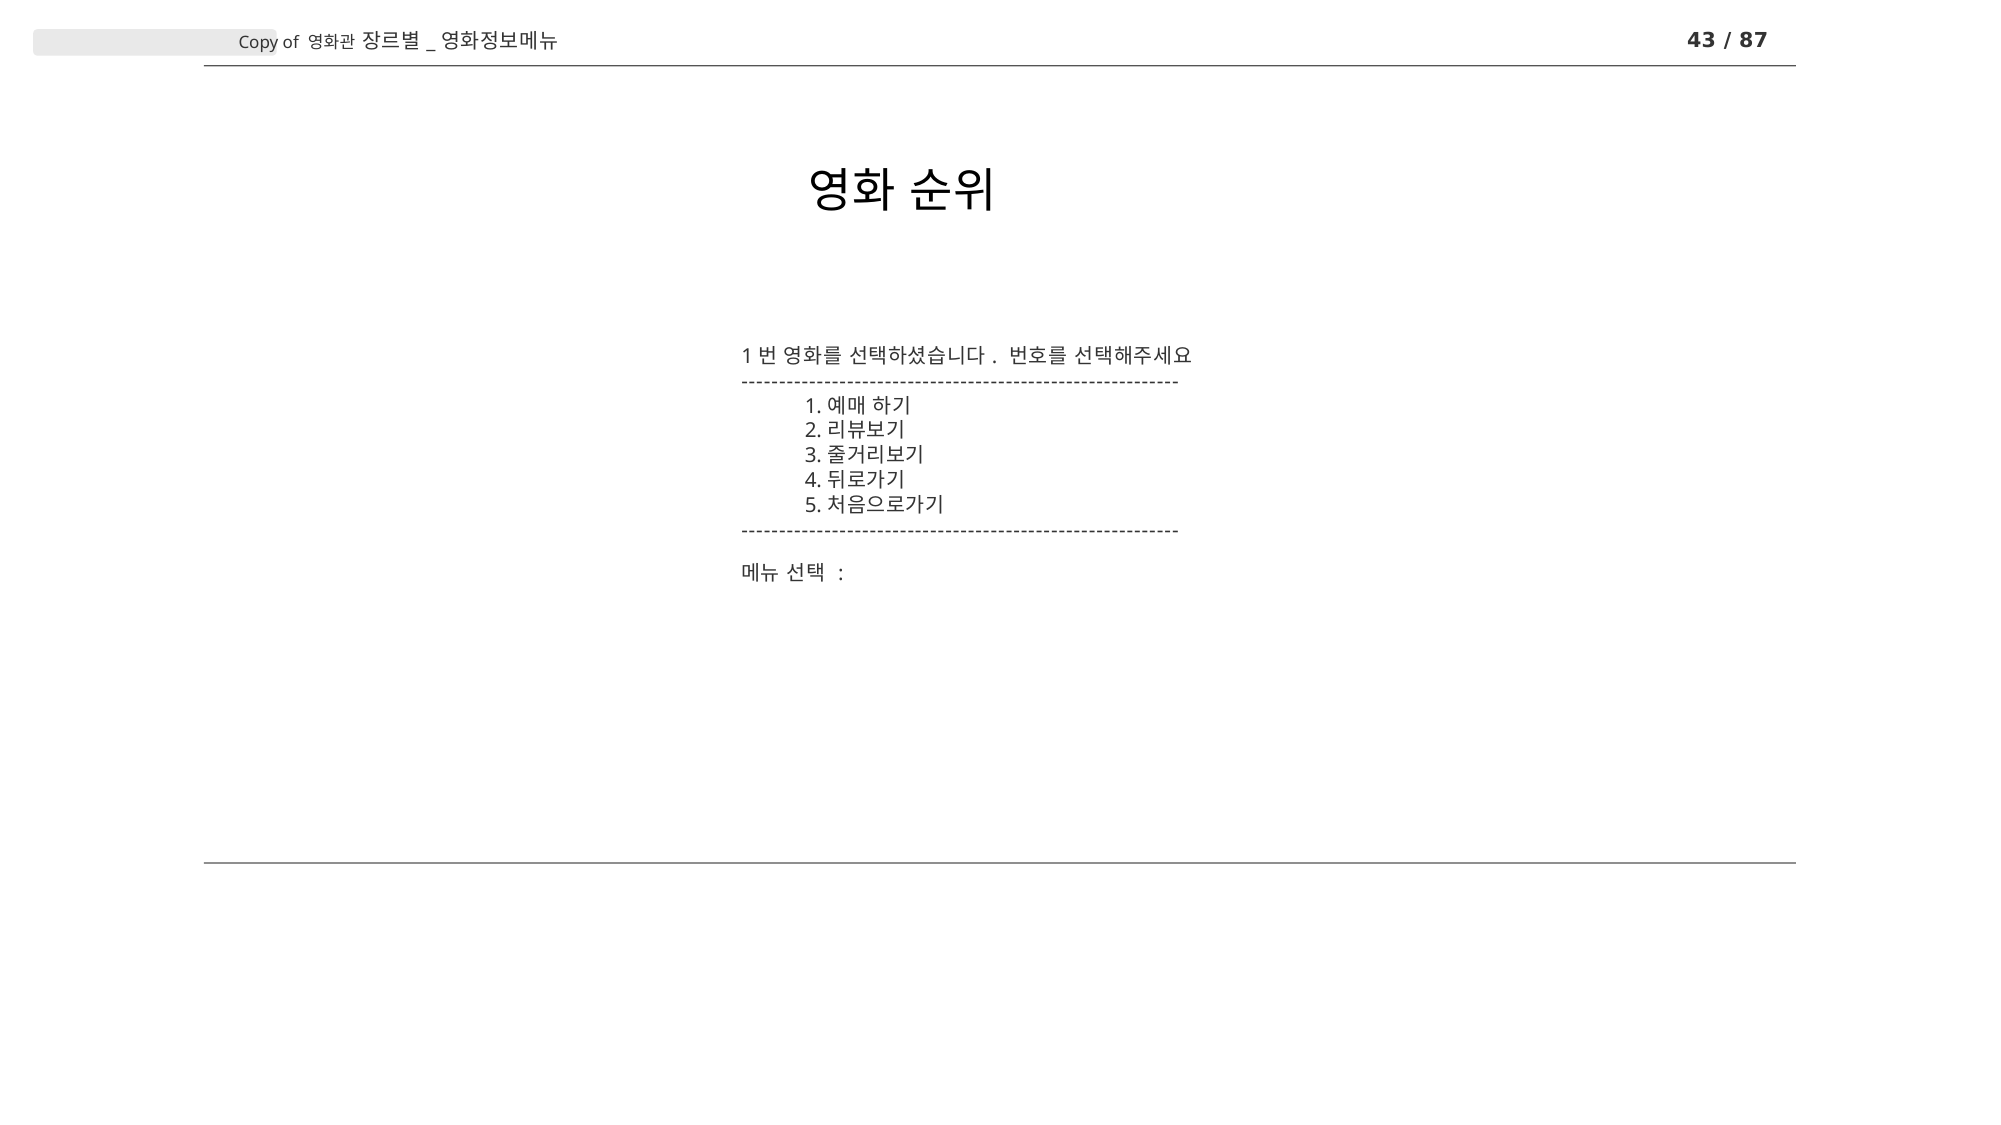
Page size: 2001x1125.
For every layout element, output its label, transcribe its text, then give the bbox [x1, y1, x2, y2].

text_box 43 / 87 [1685, 24, 1772, 52]
text_box 1번 영화를 선택하셨습니다. 번호를 선택해주세요 ---------------------------------------------------------- 예매 하기 리뷰보기 줄거리보기 뒤로가기 처음으로가기 ---------------------------------------------------------- 메뉴 선택 : [739, 336, 1359, 585]
title 영화 순위 [806, 157, 1477, 349]
text_box Copy of 영화관 장르별_영화정보메뉴 [236, 25, 563, 54]
